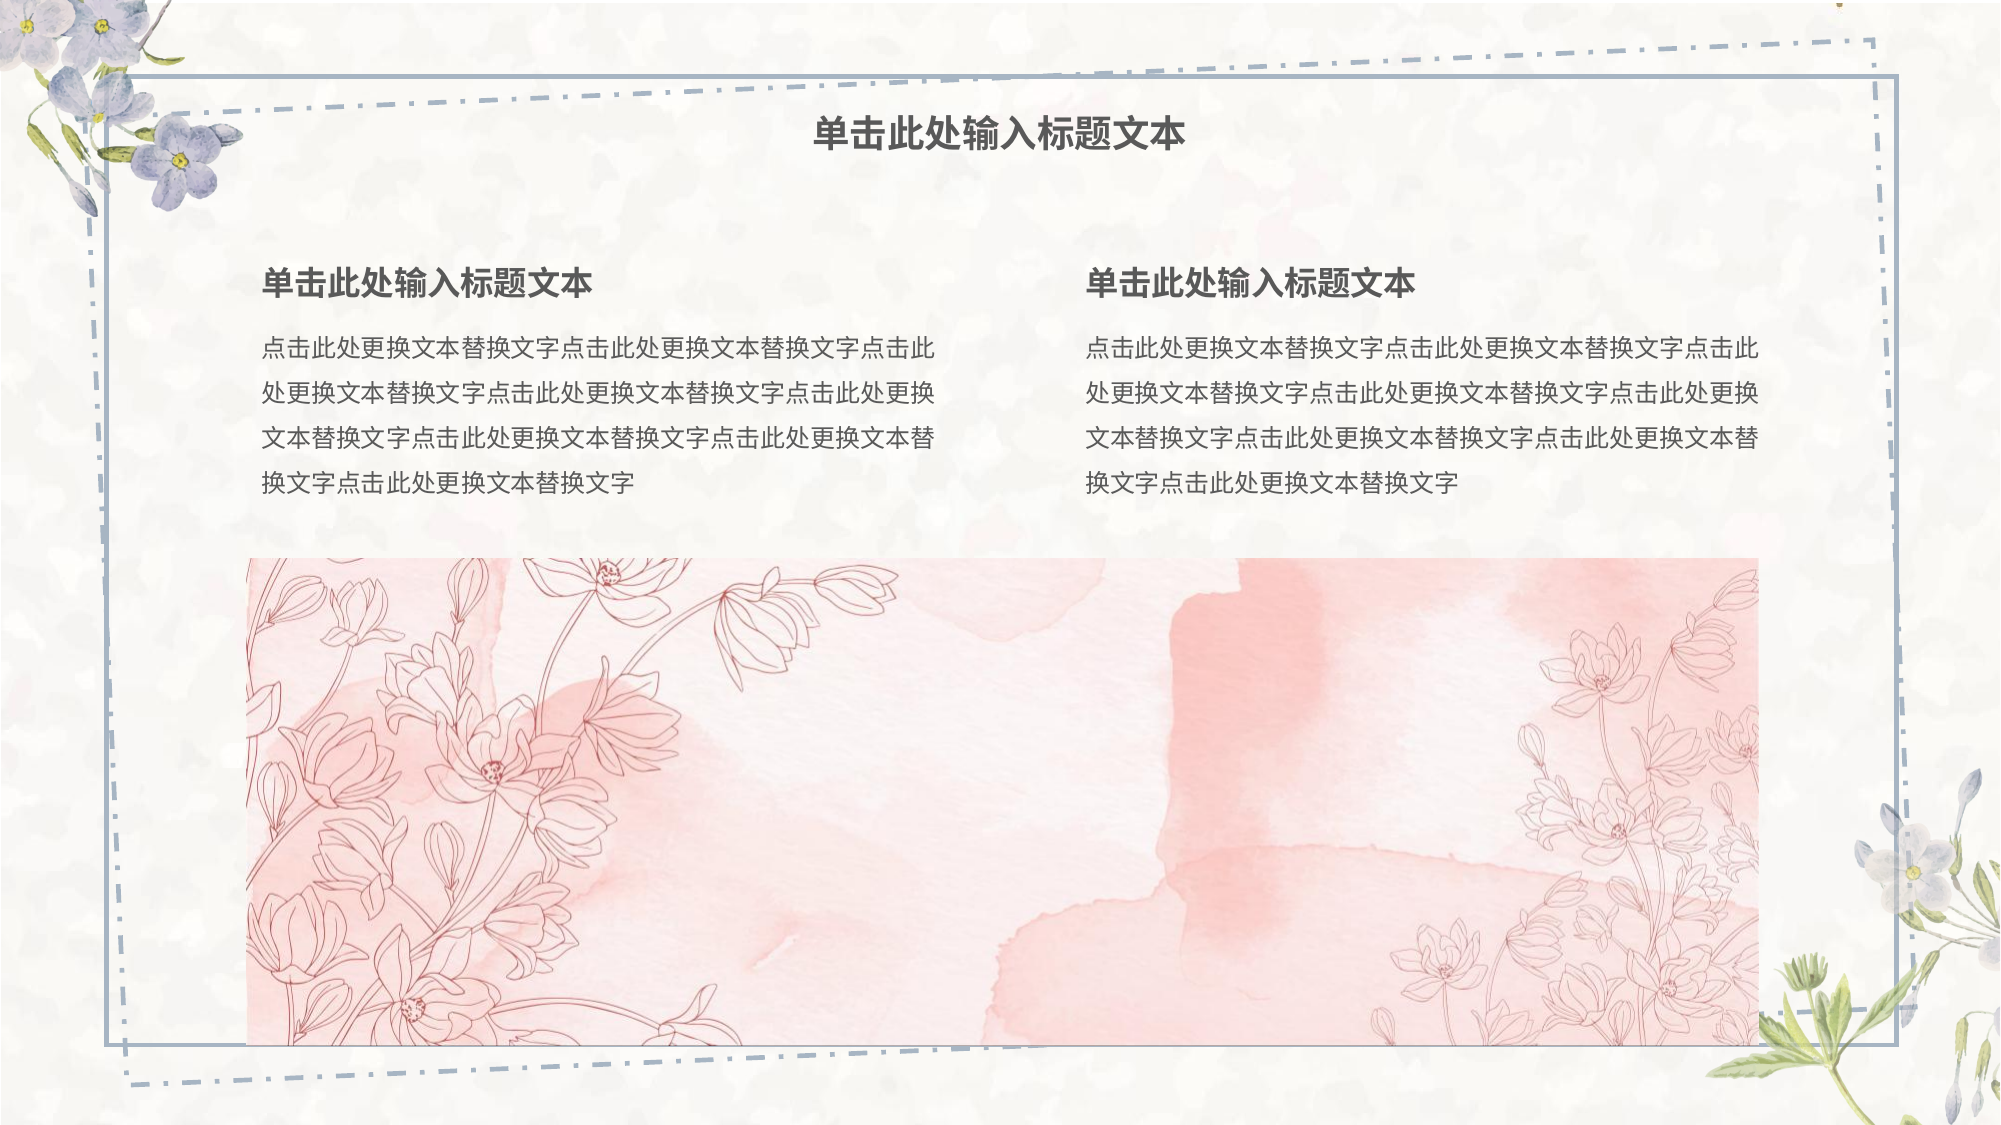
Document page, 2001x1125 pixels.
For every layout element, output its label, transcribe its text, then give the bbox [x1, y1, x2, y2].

text_box 点击此处更换文本替换文字点击此处更换文本替换文字点击此处更换文本替换文字点击此处更换文本替换文字点击此处更换文本替换文字点击此处更换文本替换文字点击此处更换文本替换文字点击此处更换文本替换文字 [246, 310, 972, 505]
text_box 点击此处更换文本替换文字点击此处更换文本替换文字点击此处更换文本替换文字点击此处更换文本替换文字点击此处更换文本替换文字点击此处更换文本替换文字点击此处更换文本替换文字点击此处更换文本替换文字 [1070, 310, 1796, 505]
text_box 单击此处输入标题文本 [1070, 254, 1460, 310]
text_box 单击此处输入标题文本 [246, 254, 614, 310]
text_box 单击此处输入标题文本 [794, 102, 1205, 162]
picture [0, 0, 2001, 1125]
